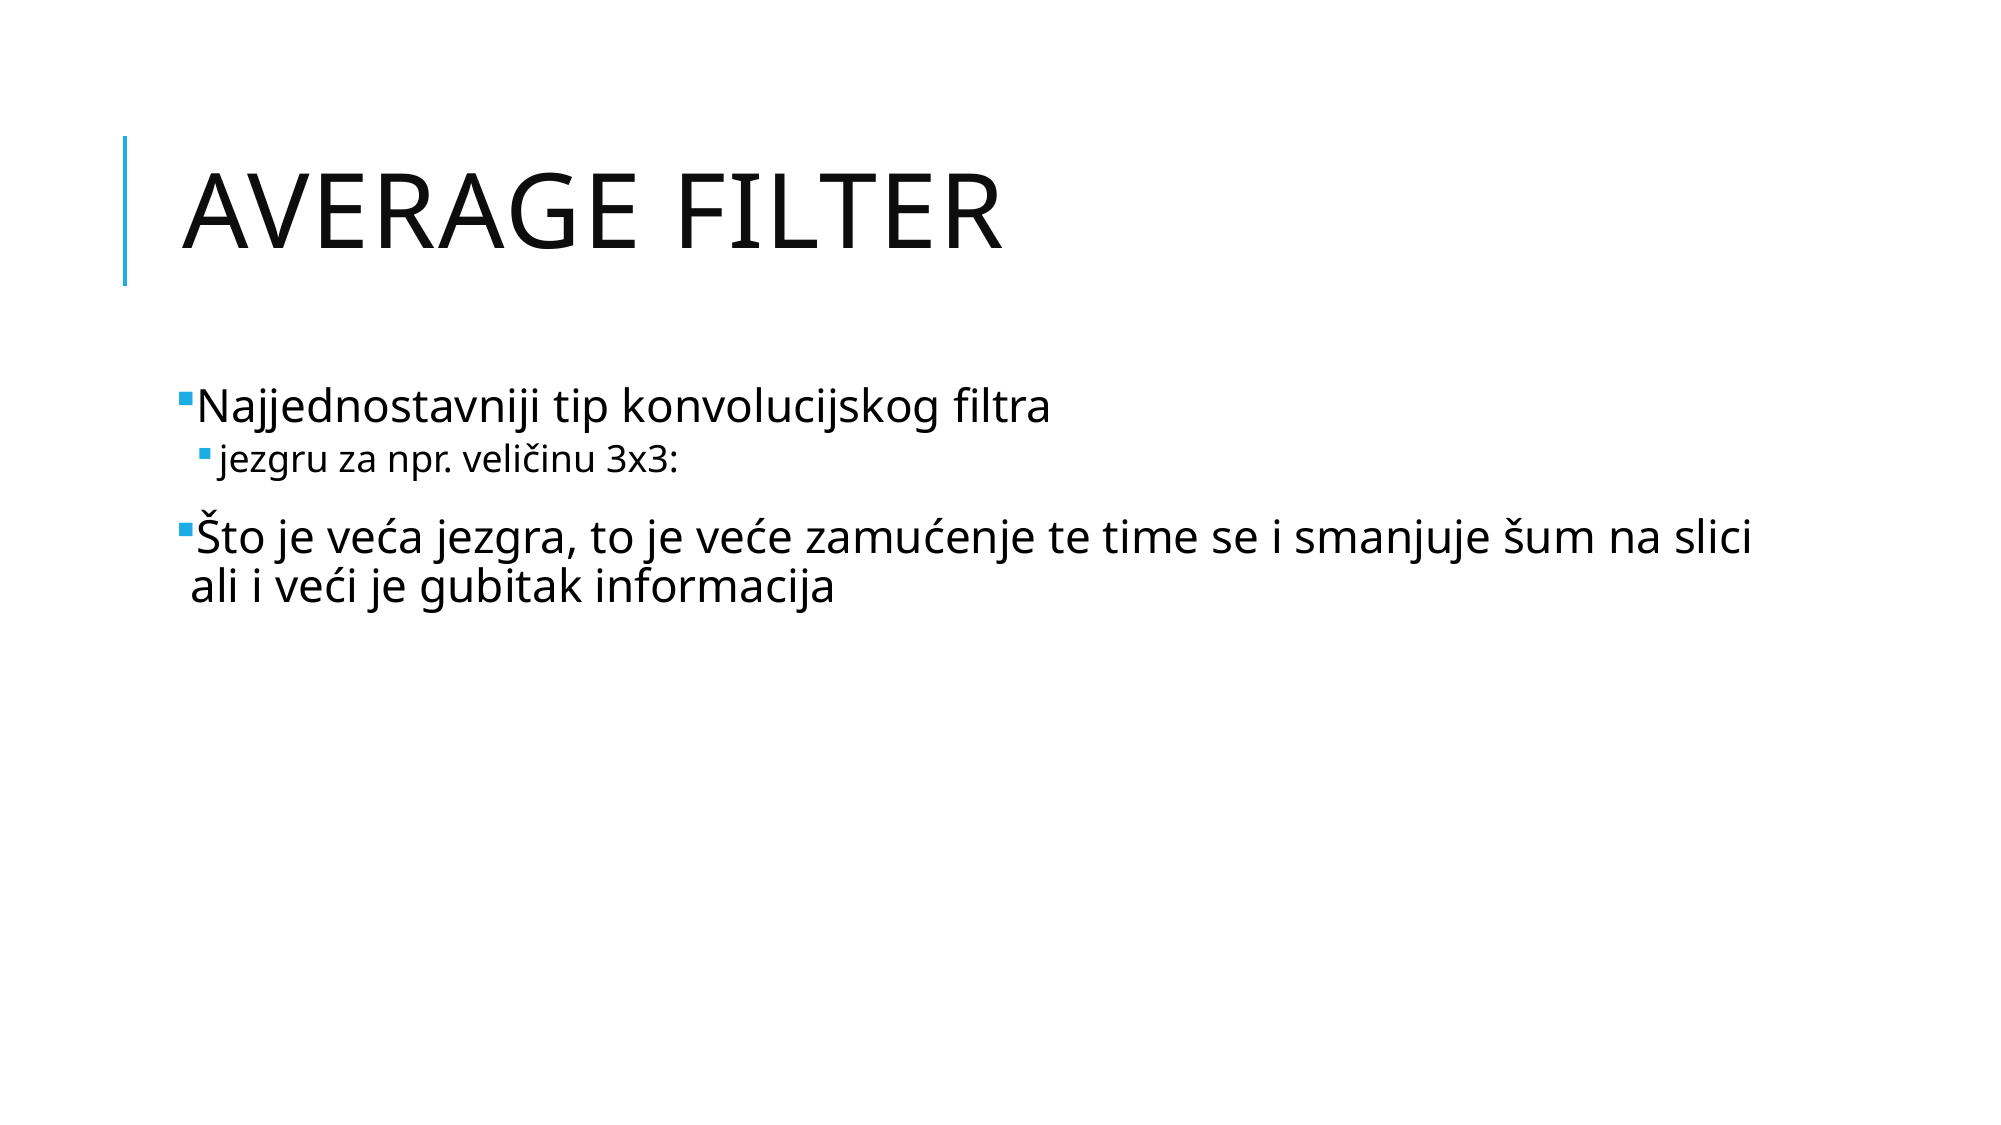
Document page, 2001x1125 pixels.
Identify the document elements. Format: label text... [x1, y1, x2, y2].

title Average filter [168, 96, 1763, 342]
